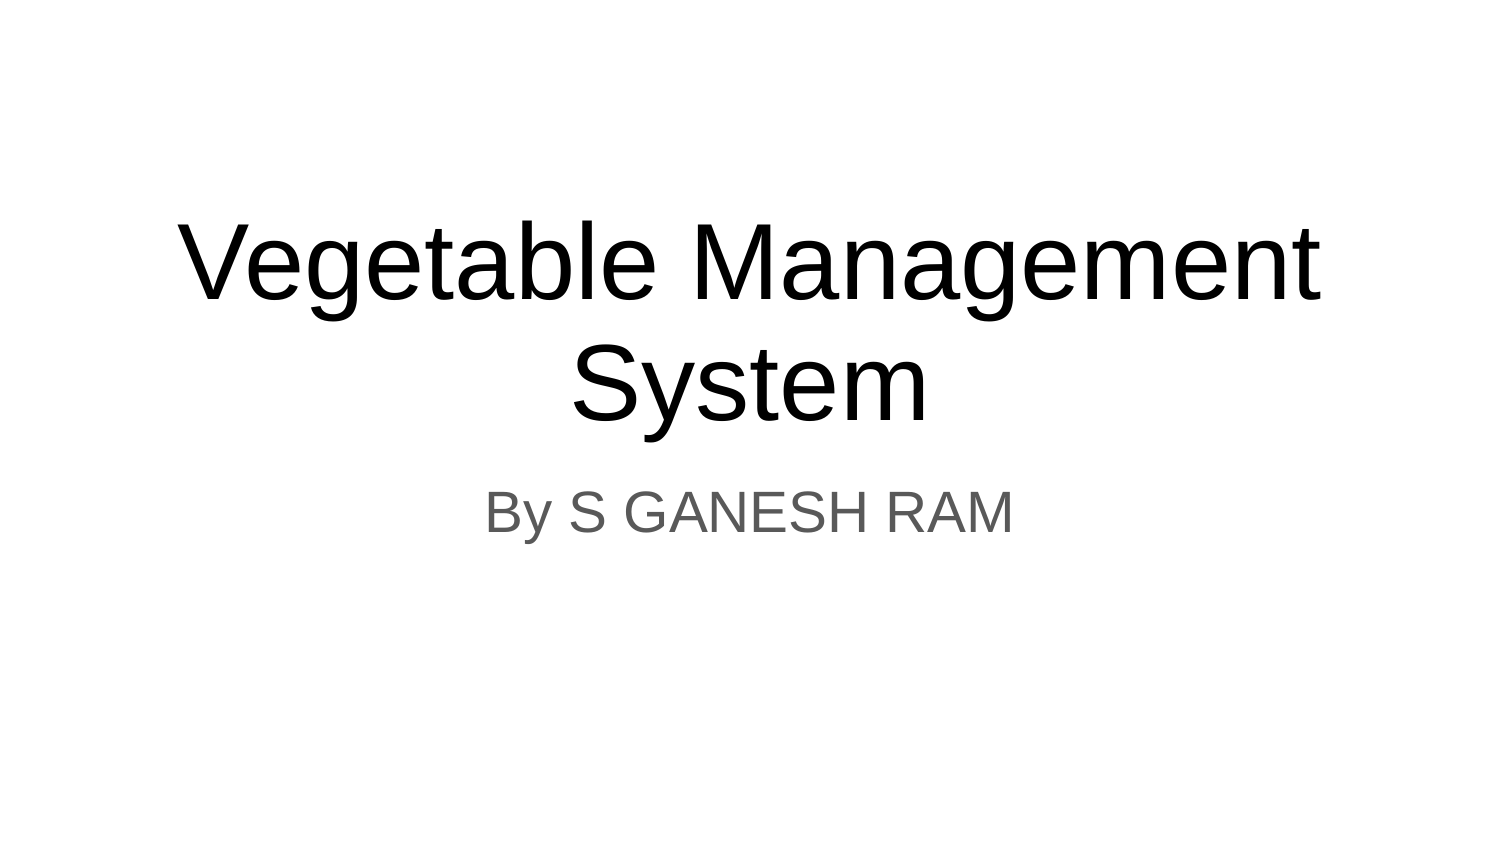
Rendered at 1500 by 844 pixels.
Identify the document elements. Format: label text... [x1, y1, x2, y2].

title Vegetable Management System [51, 122, 1449, 459]
subtitle By S GANESH RAM [51, 464, 1449, 595]
